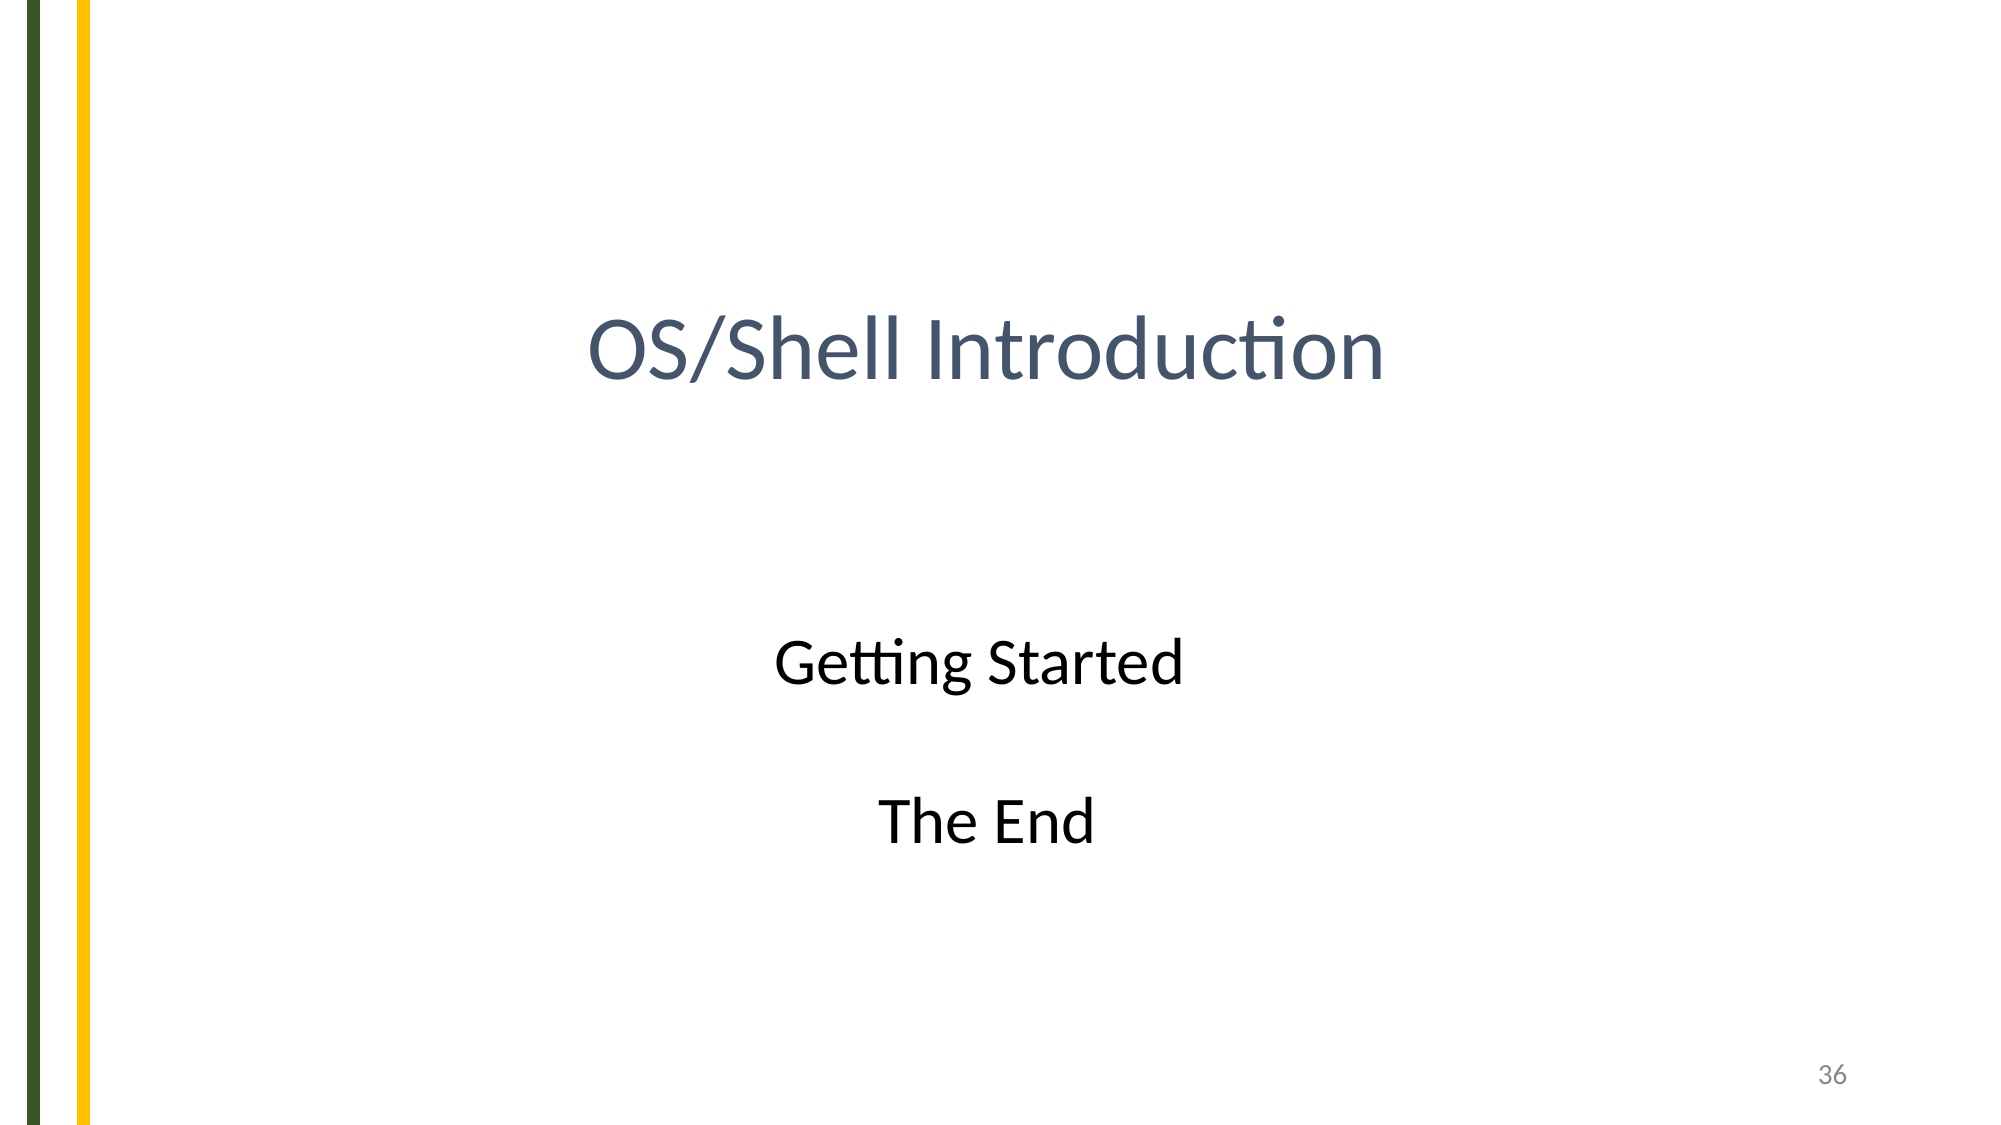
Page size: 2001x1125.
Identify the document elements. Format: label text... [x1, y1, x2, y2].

slide_number ‹#› [1412, 1042, 1863, 1103]
text_box OS/Shell Introduction Getting Started The End [450, 170, 1525, 973]
